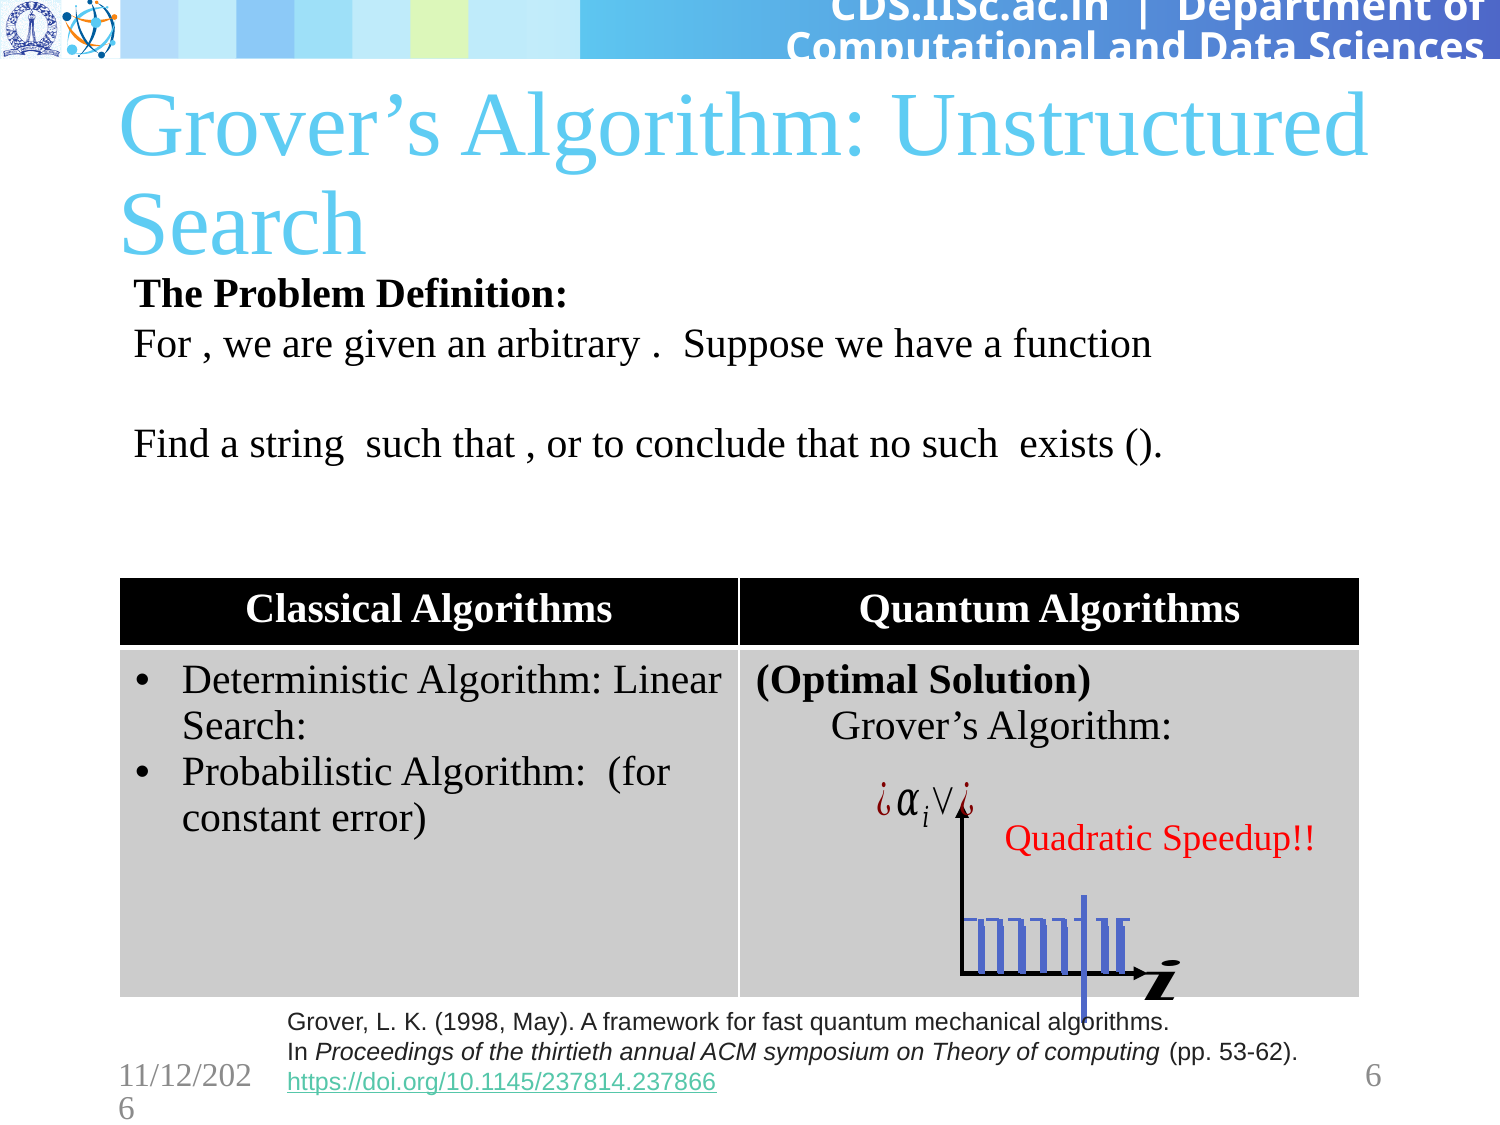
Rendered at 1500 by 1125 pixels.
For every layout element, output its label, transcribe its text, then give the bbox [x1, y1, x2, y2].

text_box Grover, L. K. (1998, May). A framework for fast quantum mechanical algorithms. In Proceedings of the thirtieth annual ACM symposium on Theory of computing (pp. 53-62).https://doi.org/10.1145/237814.237866 [272, 998, 1323, 1103]
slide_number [103, 1042, 272, 1103]
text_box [1085, 925, 1122, 975]
title Grover’s Algorithm: Unstructured Search [103, 66, 1397, 285]
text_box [981, 925, 1083, 975]
slide_number 6 [1323, 1042, 1397, 1103]
text_box Quadratic Speedup!! [989, 805, 1336, 866]
